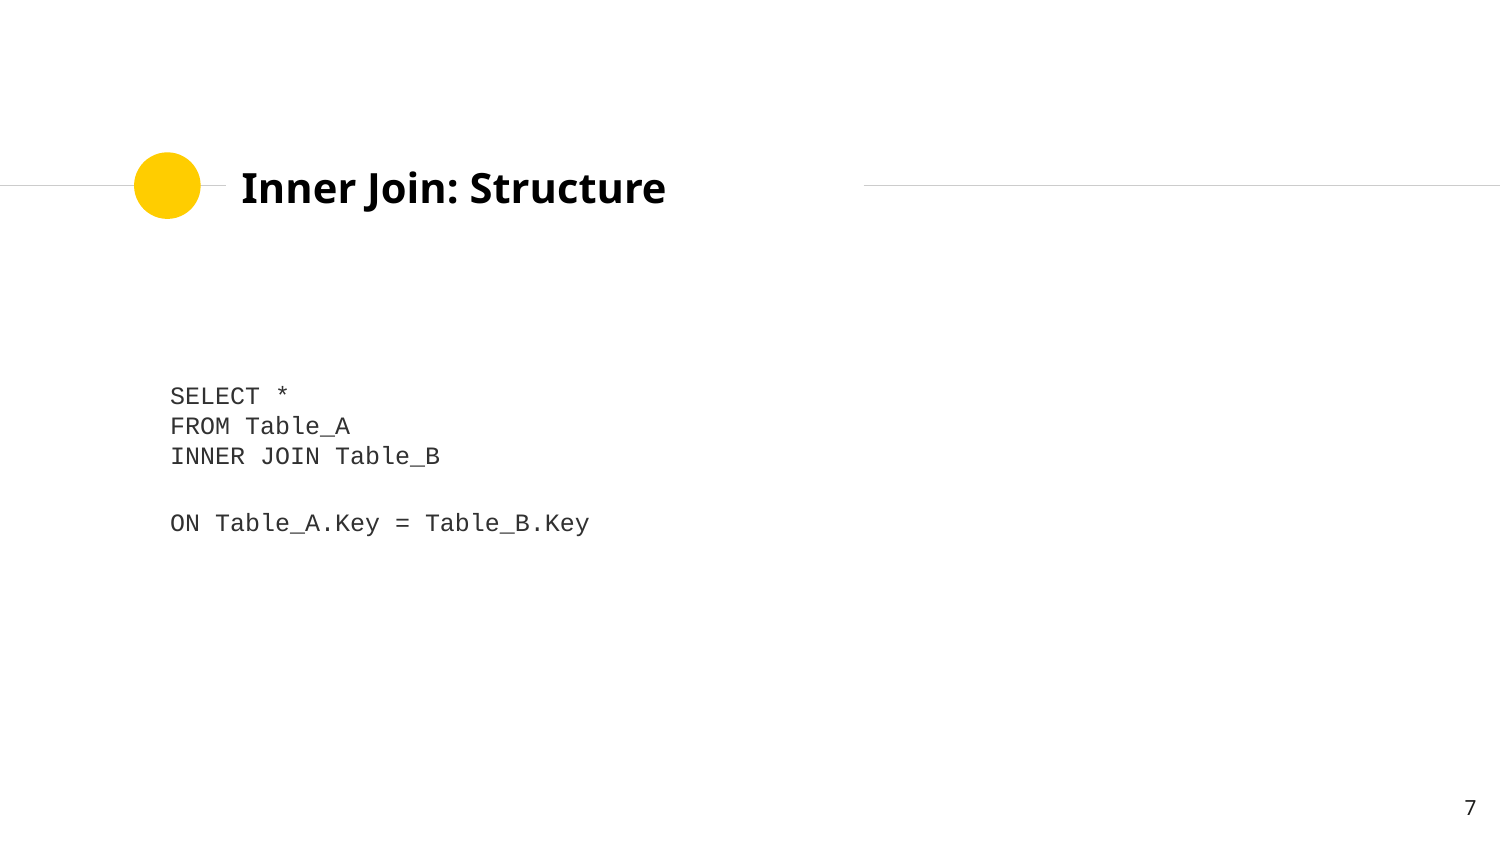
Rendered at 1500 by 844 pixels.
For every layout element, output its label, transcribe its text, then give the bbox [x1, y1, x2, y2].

text_box SELECT * FROM Table_A INNER JOIN Table_B ON Table_A.Key = Table_B.Key [155, 364, 1345, 509]
title Inner Join: Structure [226, 151, 863, 223]
slide_number ‹#› [1401, 779, 1492, 844]
